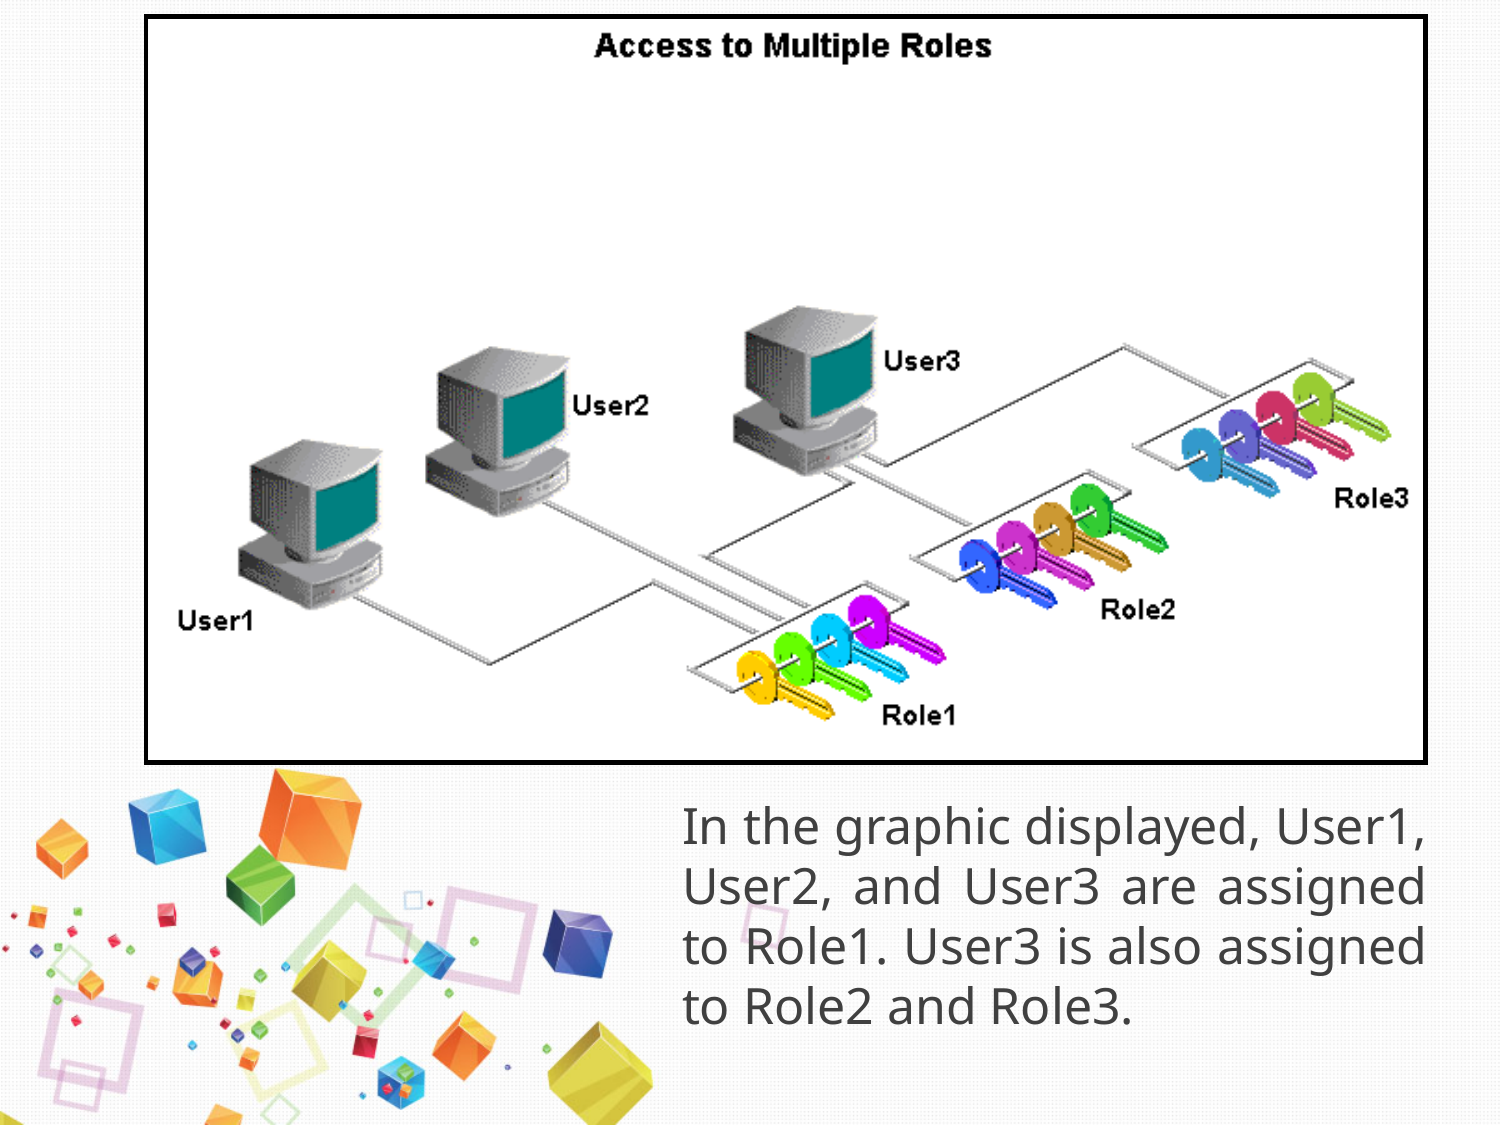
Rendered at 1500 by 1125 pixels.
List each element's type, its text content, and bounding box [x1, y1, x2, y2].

picture [0, 0, 1500, 1125]
text_box In the graphic displayed, User1, User2, and User3 are assigned to Role1. User3 is also assigned to Role2 and Role3. [667, 786, 1443, 1042]
